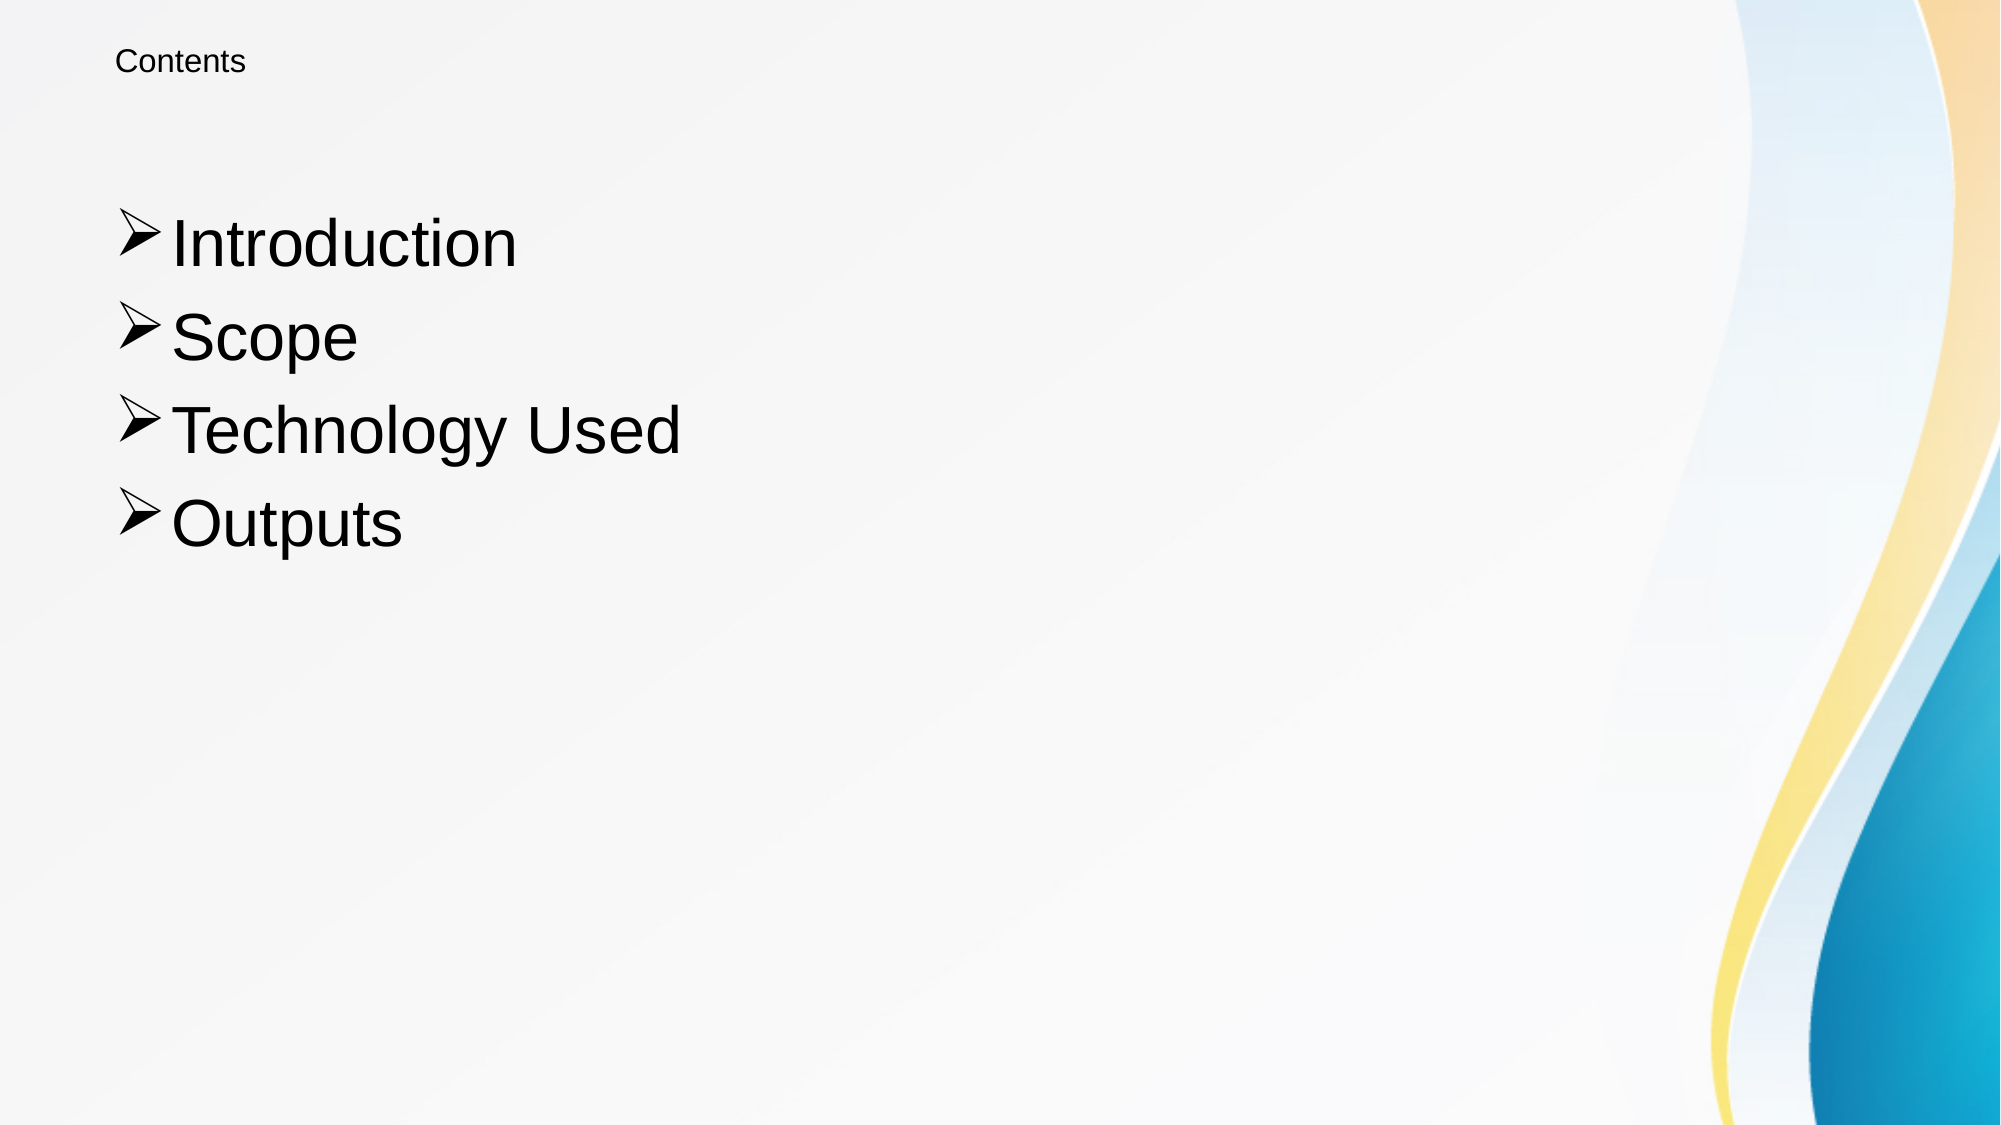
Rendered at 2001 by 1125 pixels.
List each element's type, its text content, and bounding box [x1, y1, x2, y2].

list Introduction Scope Technology Used Outputs [99, 192, 1901, 1006]
title Contents [99, 30, 1901, 127]
picture [0, 0, 2001, 1125]
